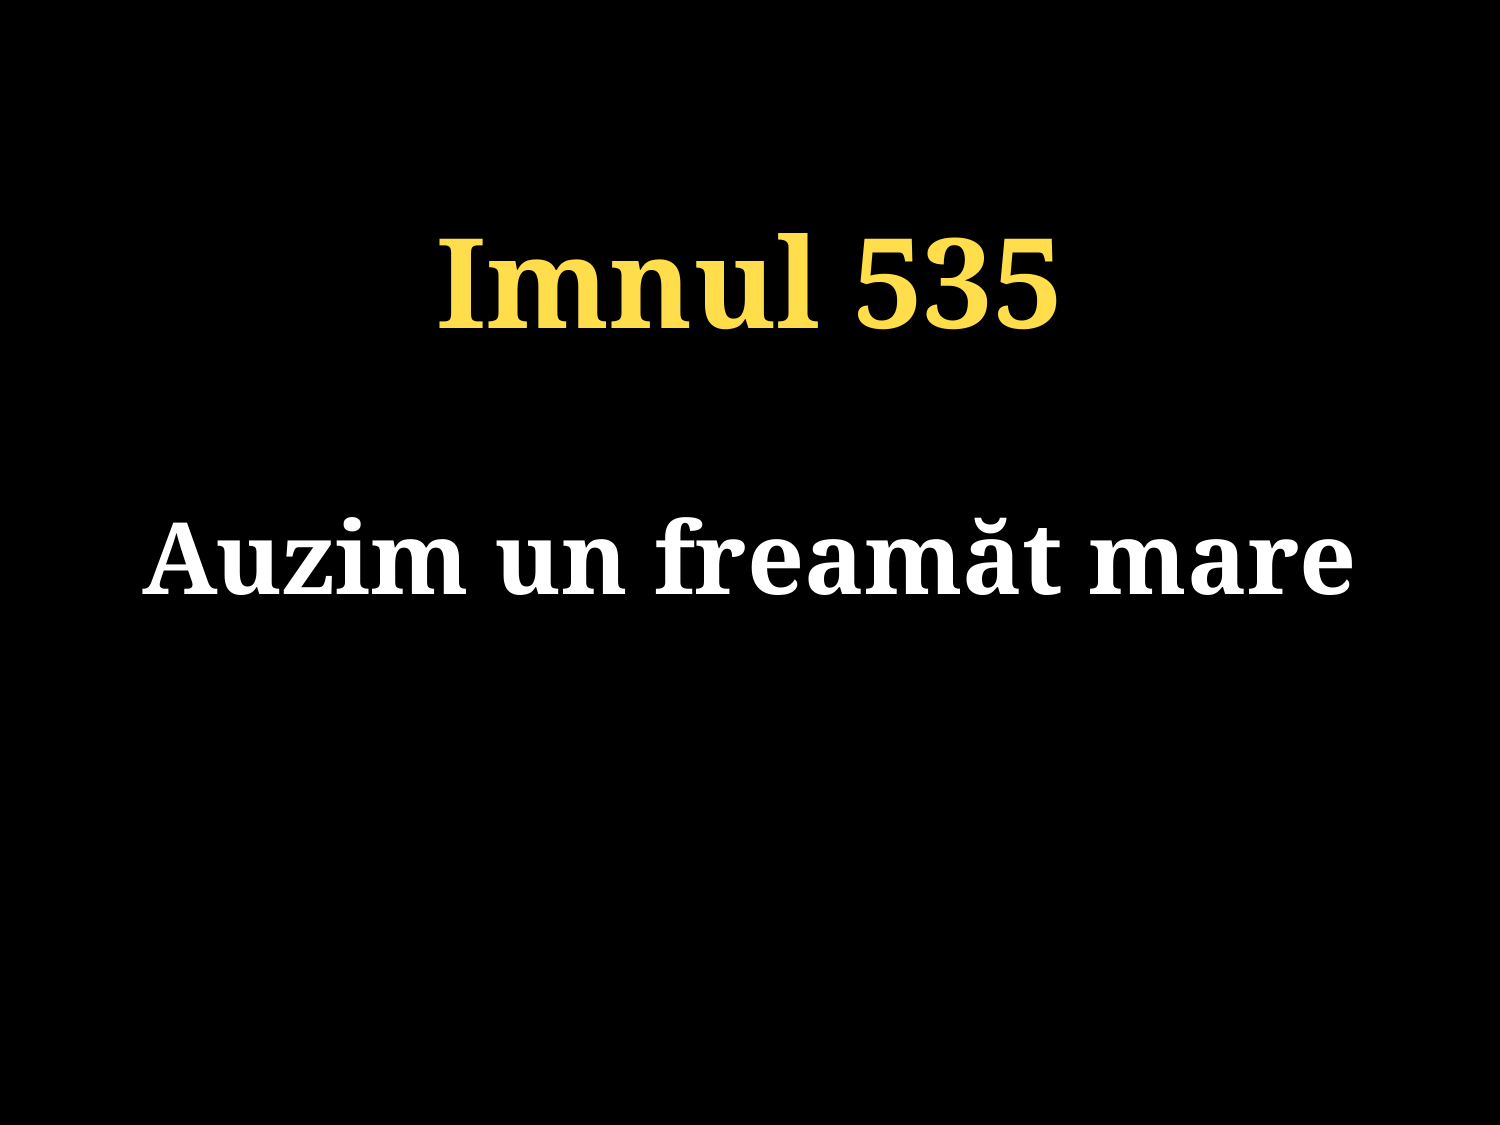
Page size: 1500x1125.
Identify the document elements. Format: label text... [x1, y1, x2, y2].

text_box Auzim un freamăt mare [0, 487, 1500, 623]
text_box Imnul 535 [0, 195, 1500, 361]
